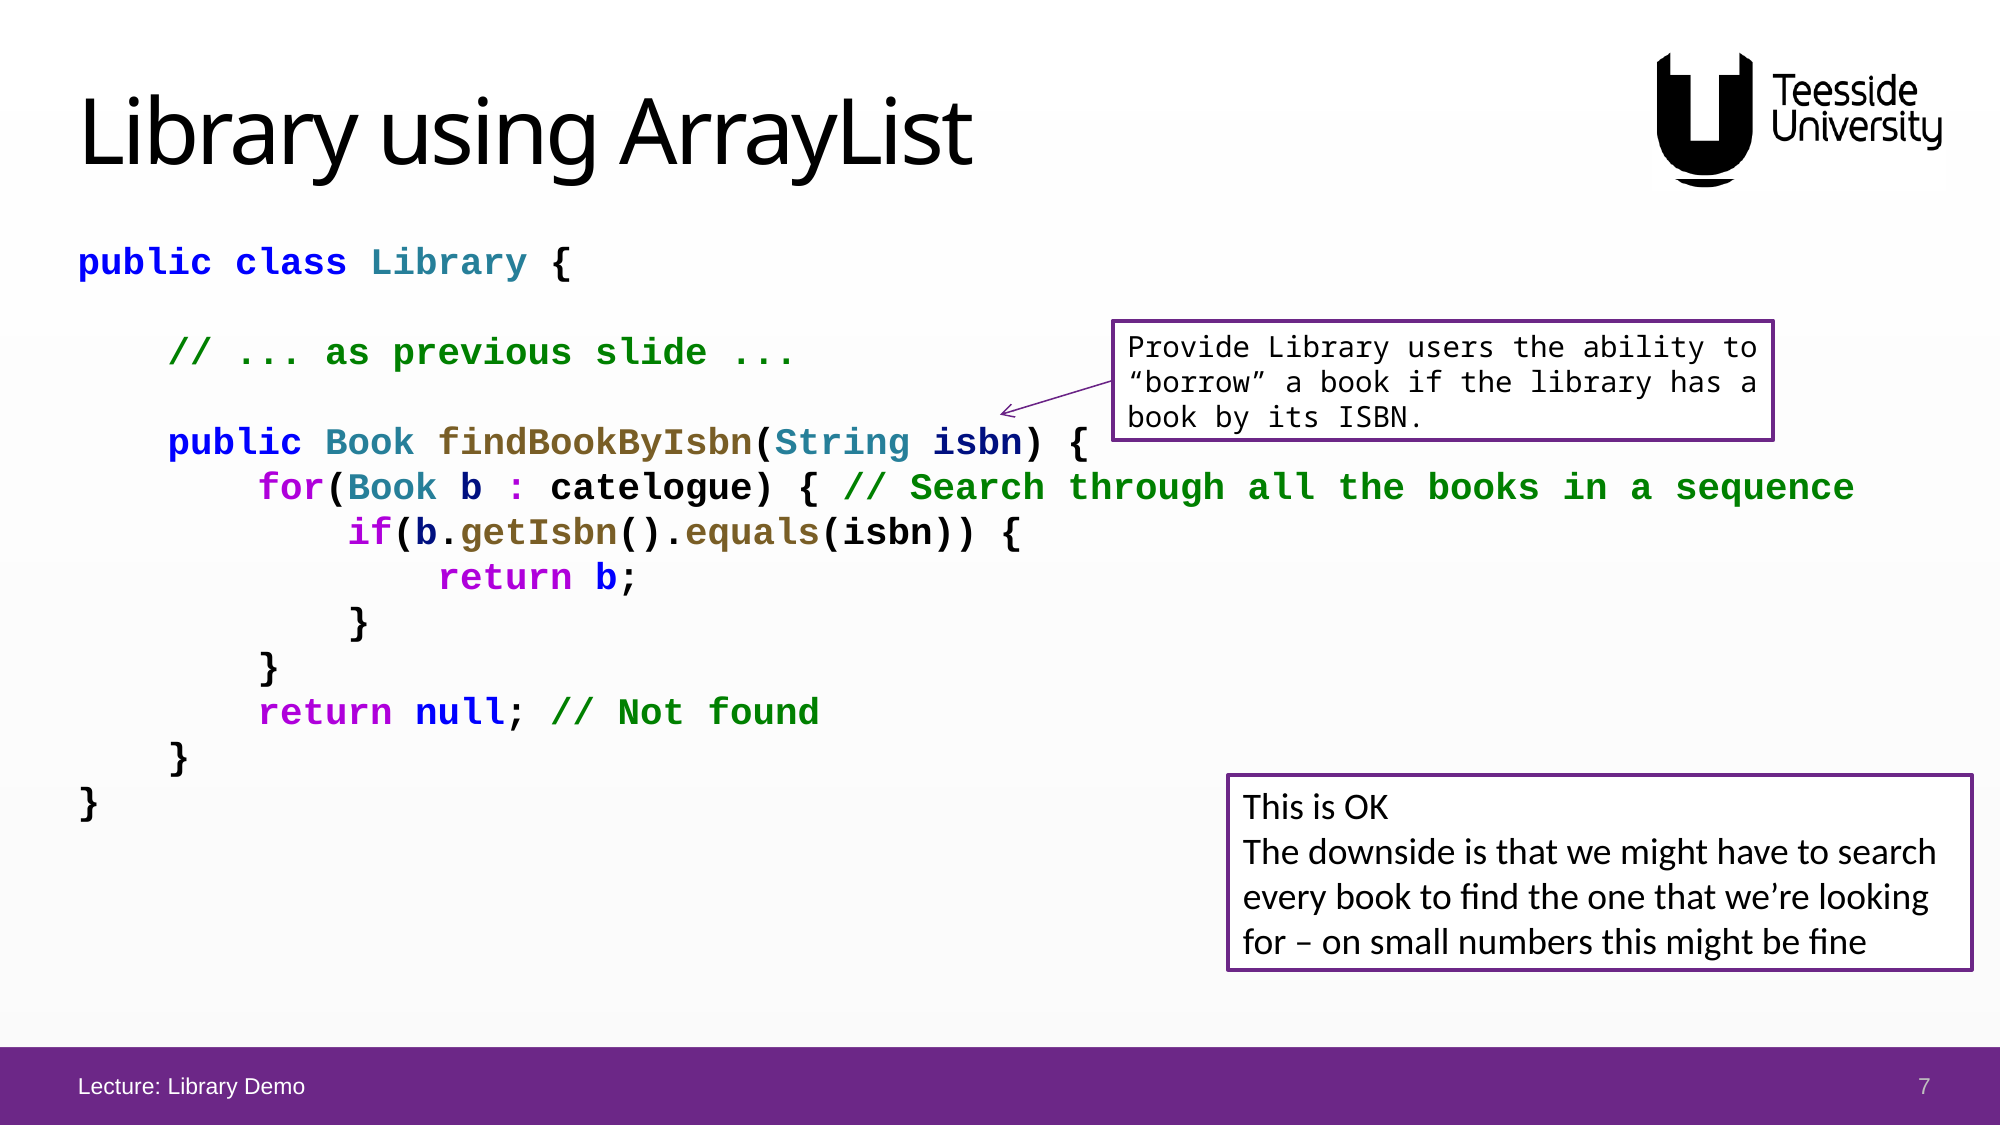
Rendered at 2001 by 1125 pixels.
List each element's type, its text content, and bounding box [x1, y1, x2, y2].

text_box Lecture: Library Demo [62, 1068, 1811, 1103]
text_box 7 [1833, 1068, 1946, 1103]
text_box This is OK The downside is that we might have to search every book to find the one that we’re looking for – on small numbers this might be fine [1226, 773, 1974, 972]
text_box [999, 320, 1774, 443]
text_box public class Library { // ... as previous slide ... public Book findBookByIsbn(String isbn) { for(Book b : catelogue) { // Search through all the books in a sequence if(b.getIsbn().equals(isbn)) { return b; } } return null; // Not found } } [62, 229, 1876, 830]
picture [1652, 48, 1946, 191]
title Library using ArrayList [62, 59, 1623, 191]
